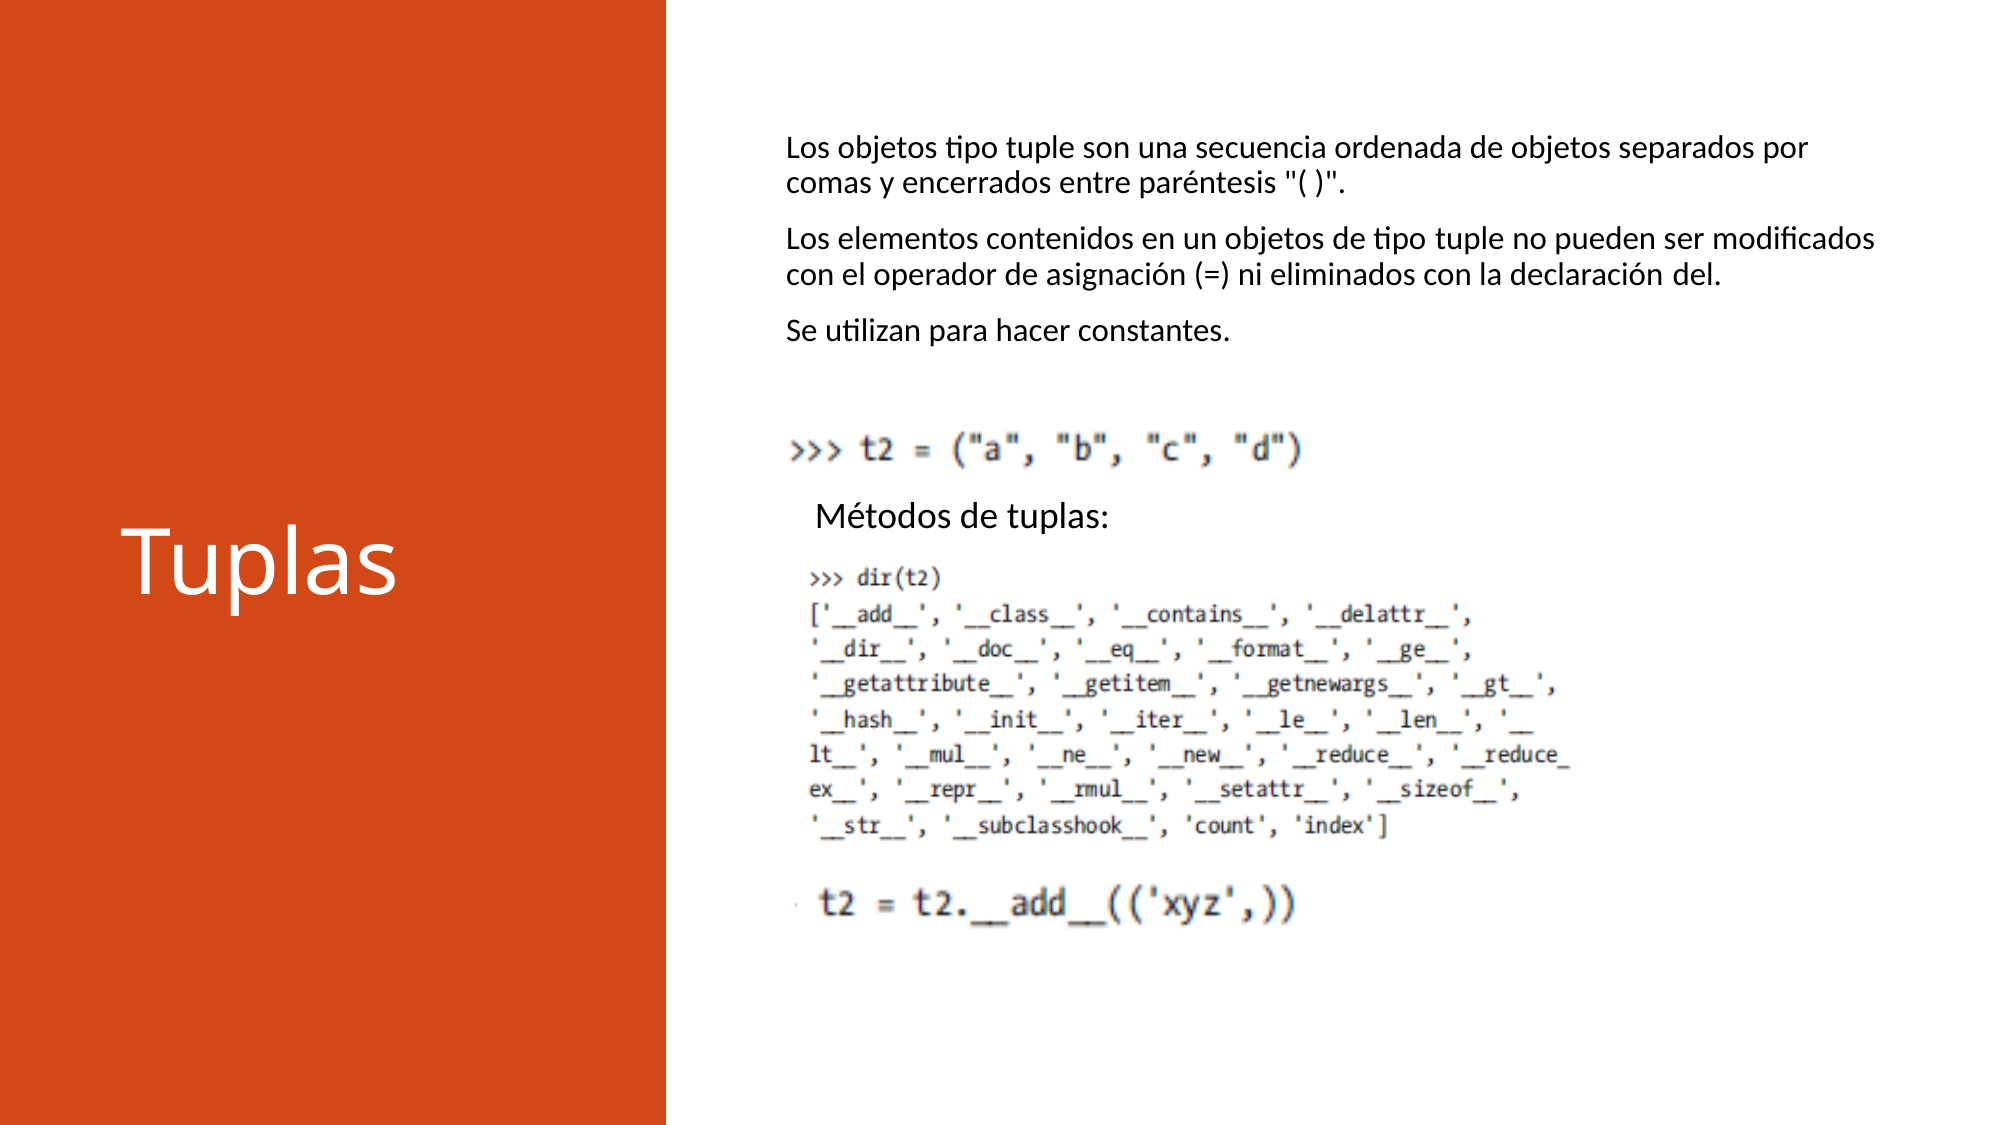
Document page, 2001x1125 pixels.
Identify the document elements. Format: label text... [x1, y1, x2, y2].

text_box [0, 0, 667, 1125]
text_box Métodos de tuplas: [799, 483, 1339, 543]
picture [773, 407, 1312, 484]
title Tuplas [105, 104, 614, 1026]
picture [799, 559, 1596, 849]
list Los objetos tipo tuple son una secuencia ordenada de objetos separados por comas y encerrados entre paréntesis "( )". Los elementos contenidos en un objetos de tipo tuple no pueden ser modificados con el operador de asignación (=) ni eliminados con la declaración del. Se utilizan para hacer constantes. [770, 104, 1895, 374]
picture [794, 864, 1319, 941]
